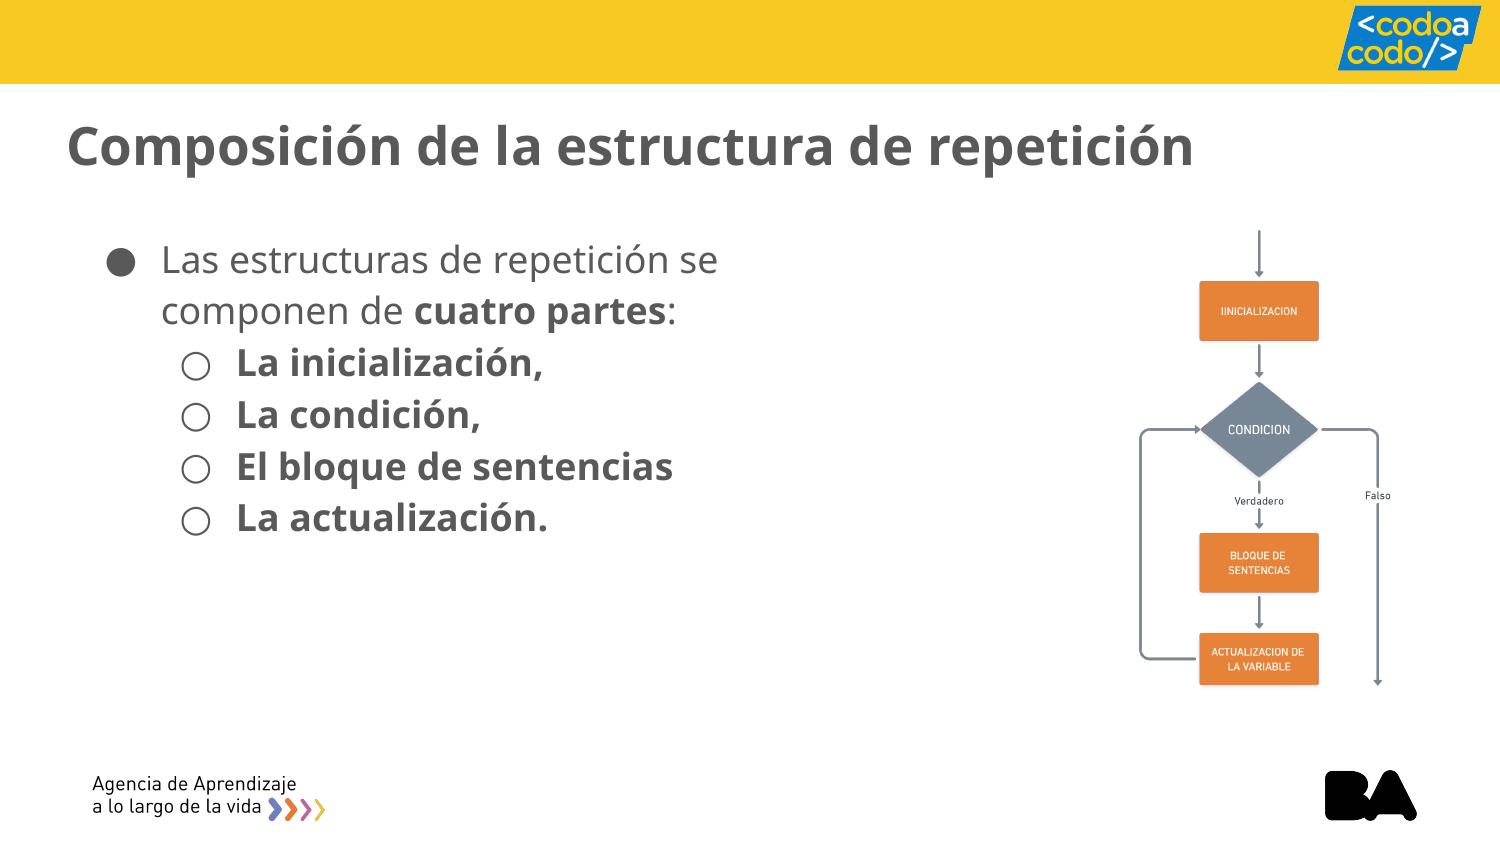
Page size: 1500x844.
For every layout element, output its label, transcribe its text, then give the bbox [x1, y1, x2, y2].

picture [1337, 5, 1482, 71]
picture [1123, 213, 1409, 703]
list Las estructuras de repetición se componen de cuatro partes: La inicialización, La condición, El bloque de sentencias La actualización. [70, 214, 750, 759]
picture [1325, 770, 1417, 821]
picture [70, 759, 344, 835]
title Composición de la estructura de repetición [51, 98, 1446, 192]
